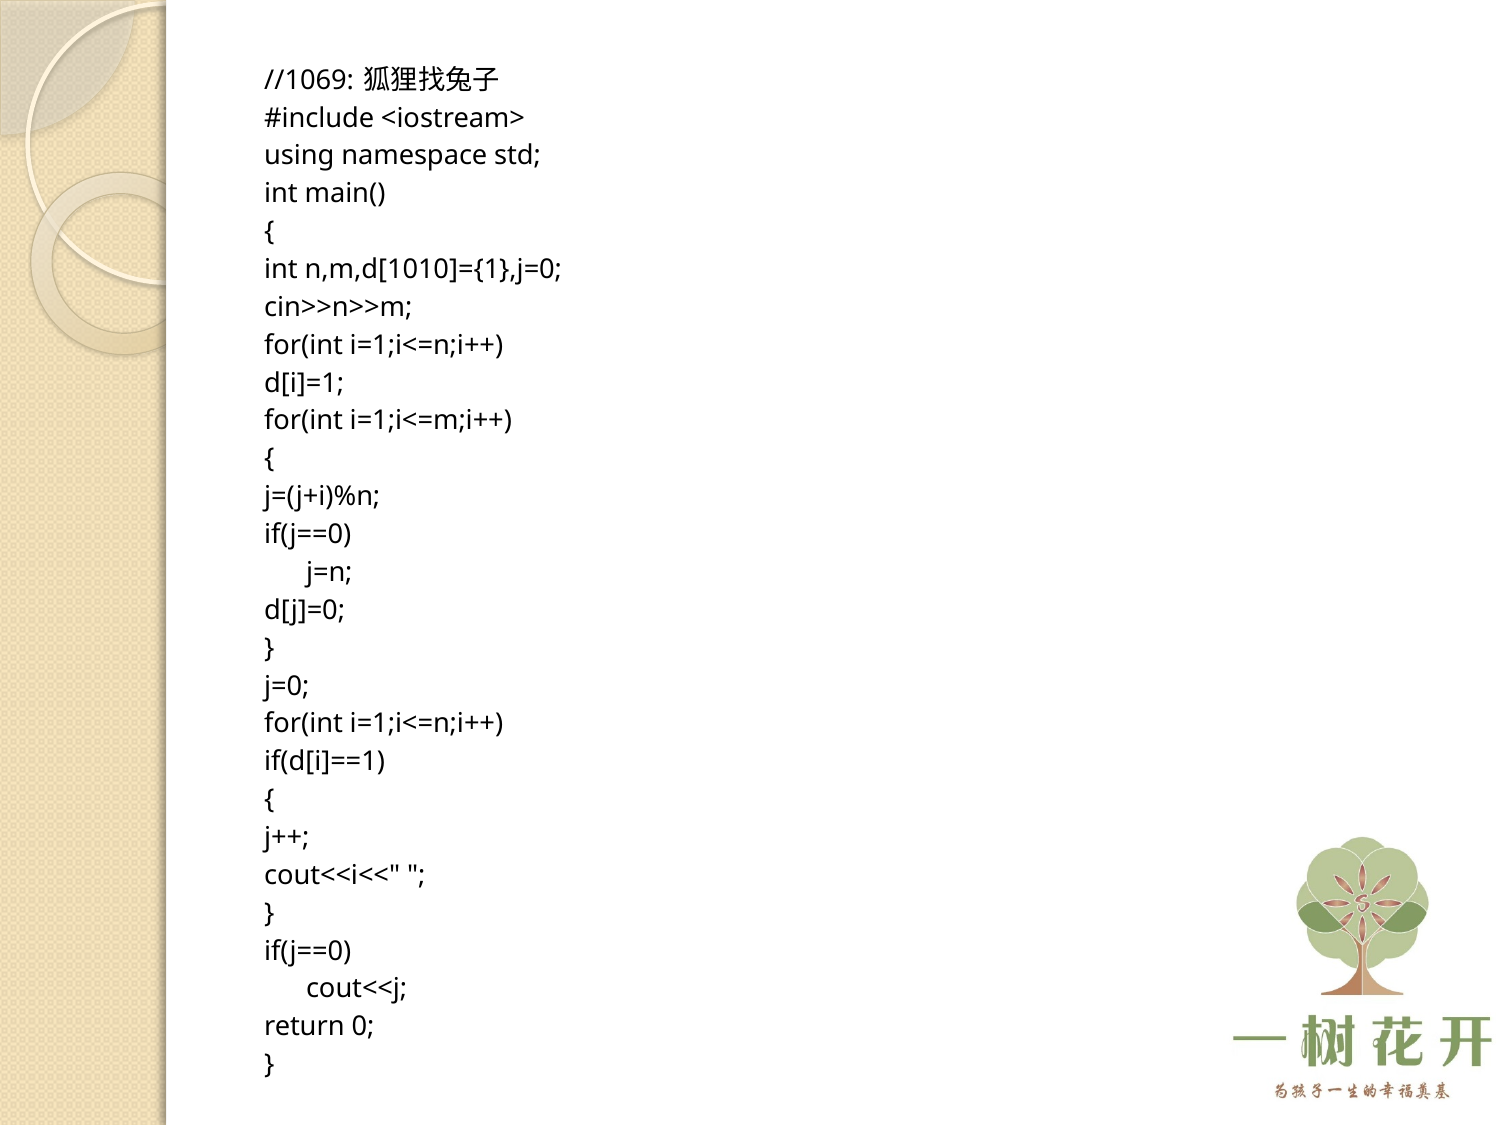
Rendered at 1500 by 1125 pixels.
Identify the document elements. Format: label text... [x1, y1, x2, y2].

list //1069: 狐狸找兔子 #include <iostream> using namespace std; int main() { int n,m,d[1010]={1},j=0; cin>>n>>m; for(int i=1;i<=n;i++) d[i]=1; for(int i=1;i<=m;i++) { j=(j+i)%n; if(j==0) j=n; d[j]=0; } j=0; for(int i=1;i<=n;i++) if(d[i]==1) { j++; cout<<i<<" "; } if(j==0) cout<<j; return 0; } [235, 54, 1466, 1106]
picture [1223, 826, 1500, 1125]
